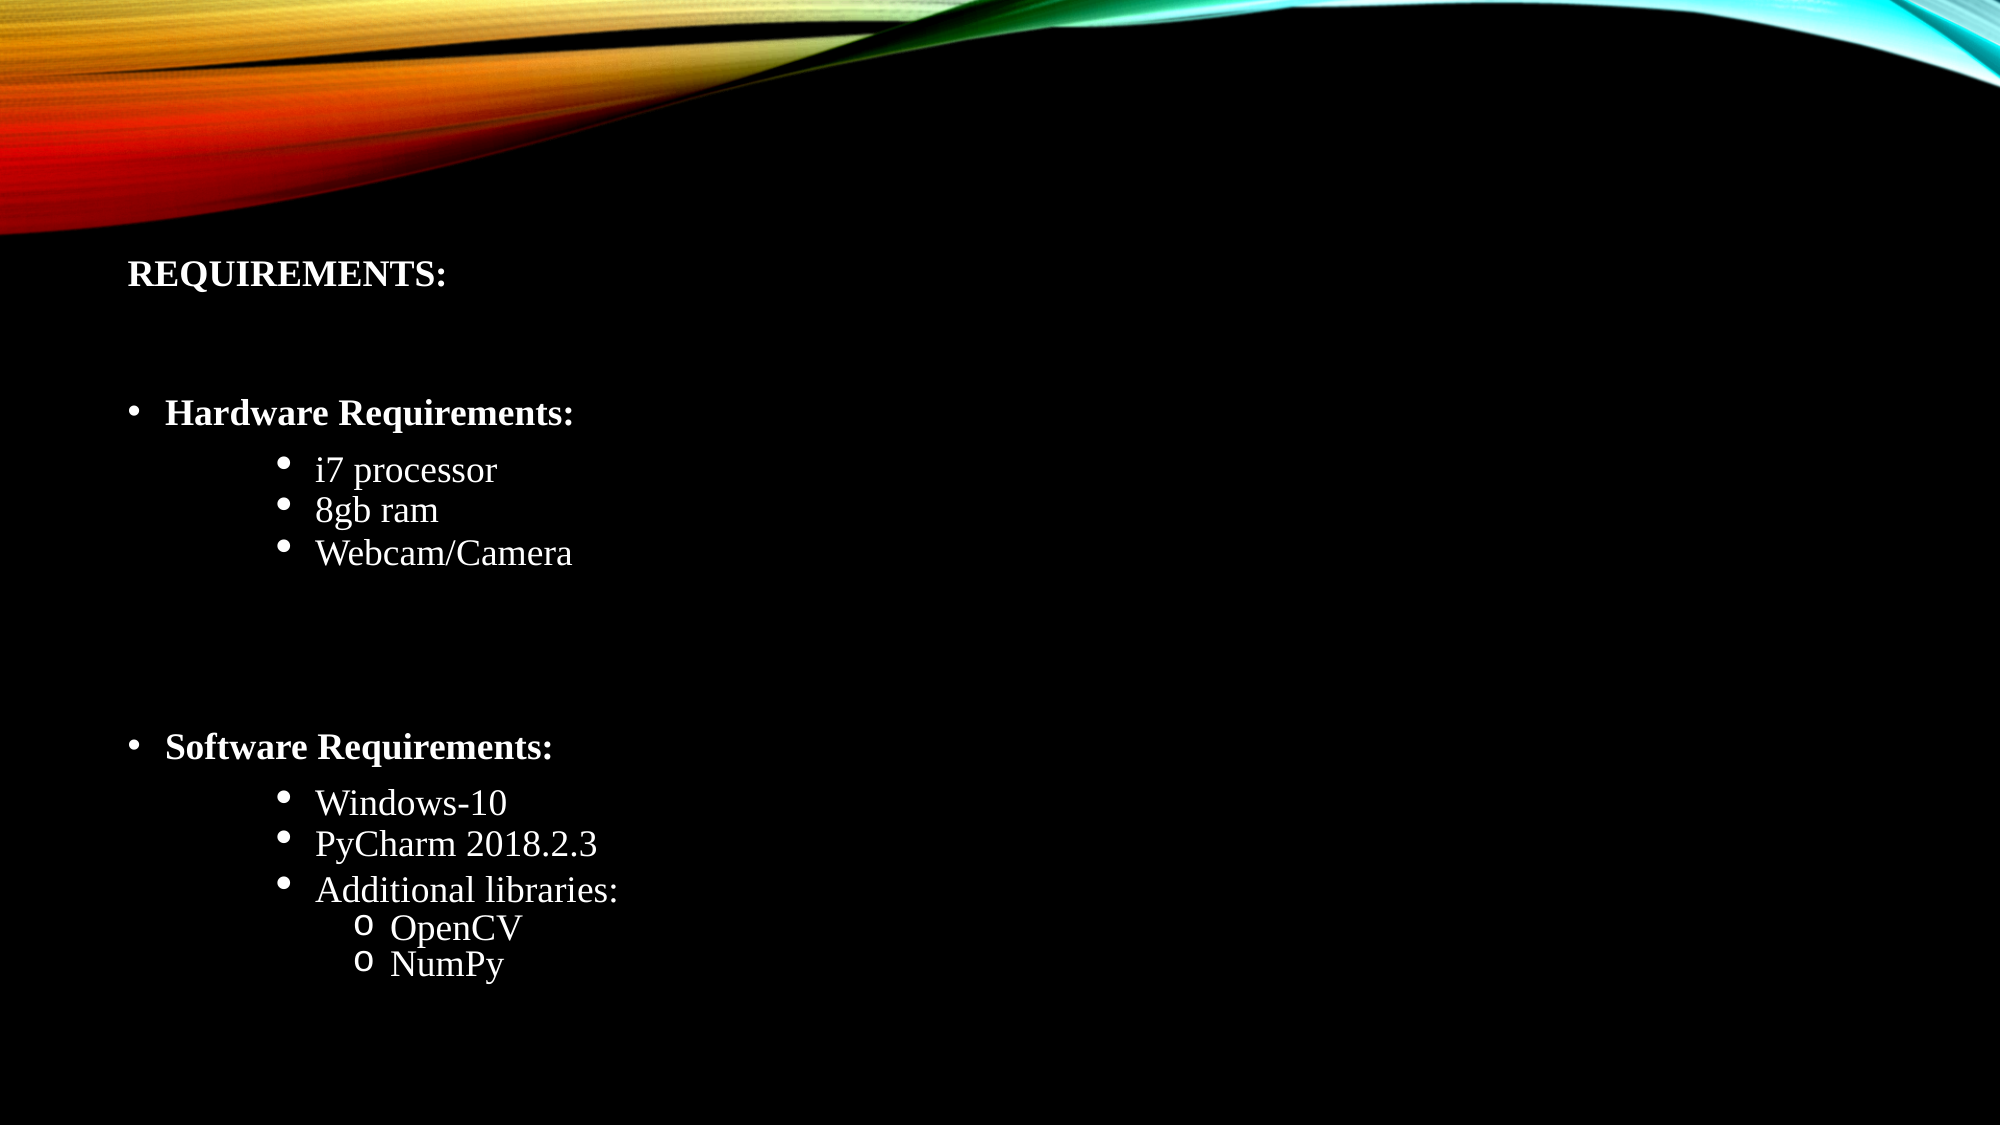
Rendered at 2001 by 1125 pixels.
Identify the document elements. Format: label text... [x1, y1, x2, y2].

picture [0, 0, 2000, 237]
title REQUIREMENTS: [112, 224, 1525, 324]
list Hardware Requirements: i7 processor 8gb ram Webcam/Camera Software Requirements: Windows-10 PyCharm 2018.2.3 Additional libraries: OpenCV NumPy [112, 358, 1888, 1066]
